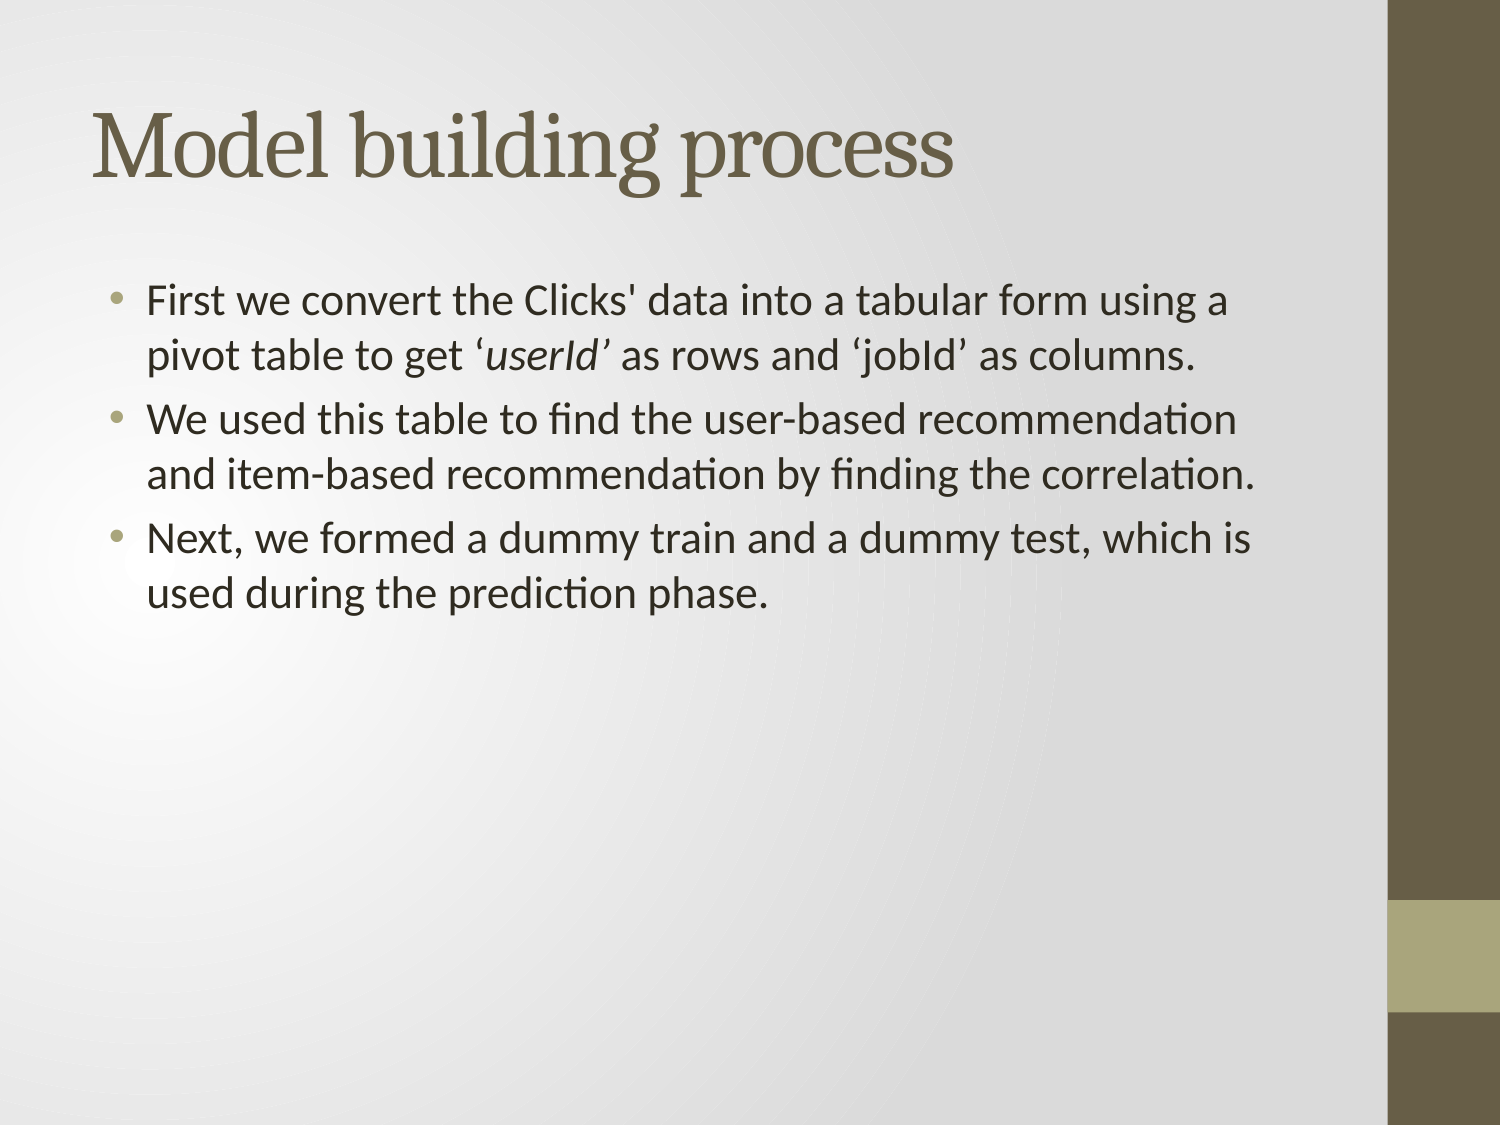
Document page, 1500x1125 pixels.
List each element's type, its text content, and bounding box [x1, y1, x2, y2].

title Model building process [75, 45, 1325, 233]
list First we convert the Clicks' data into a tabular form using a pivot table to get ‘userId’ as rows and ‘jobId’ as columns. We used this table to find the user-based recommendation and item-based recommendation by finding the correlation. Next, we formed a dummy train and a dummy test, which is used during the prediction phase. [75, 262, 1325, 1050]
